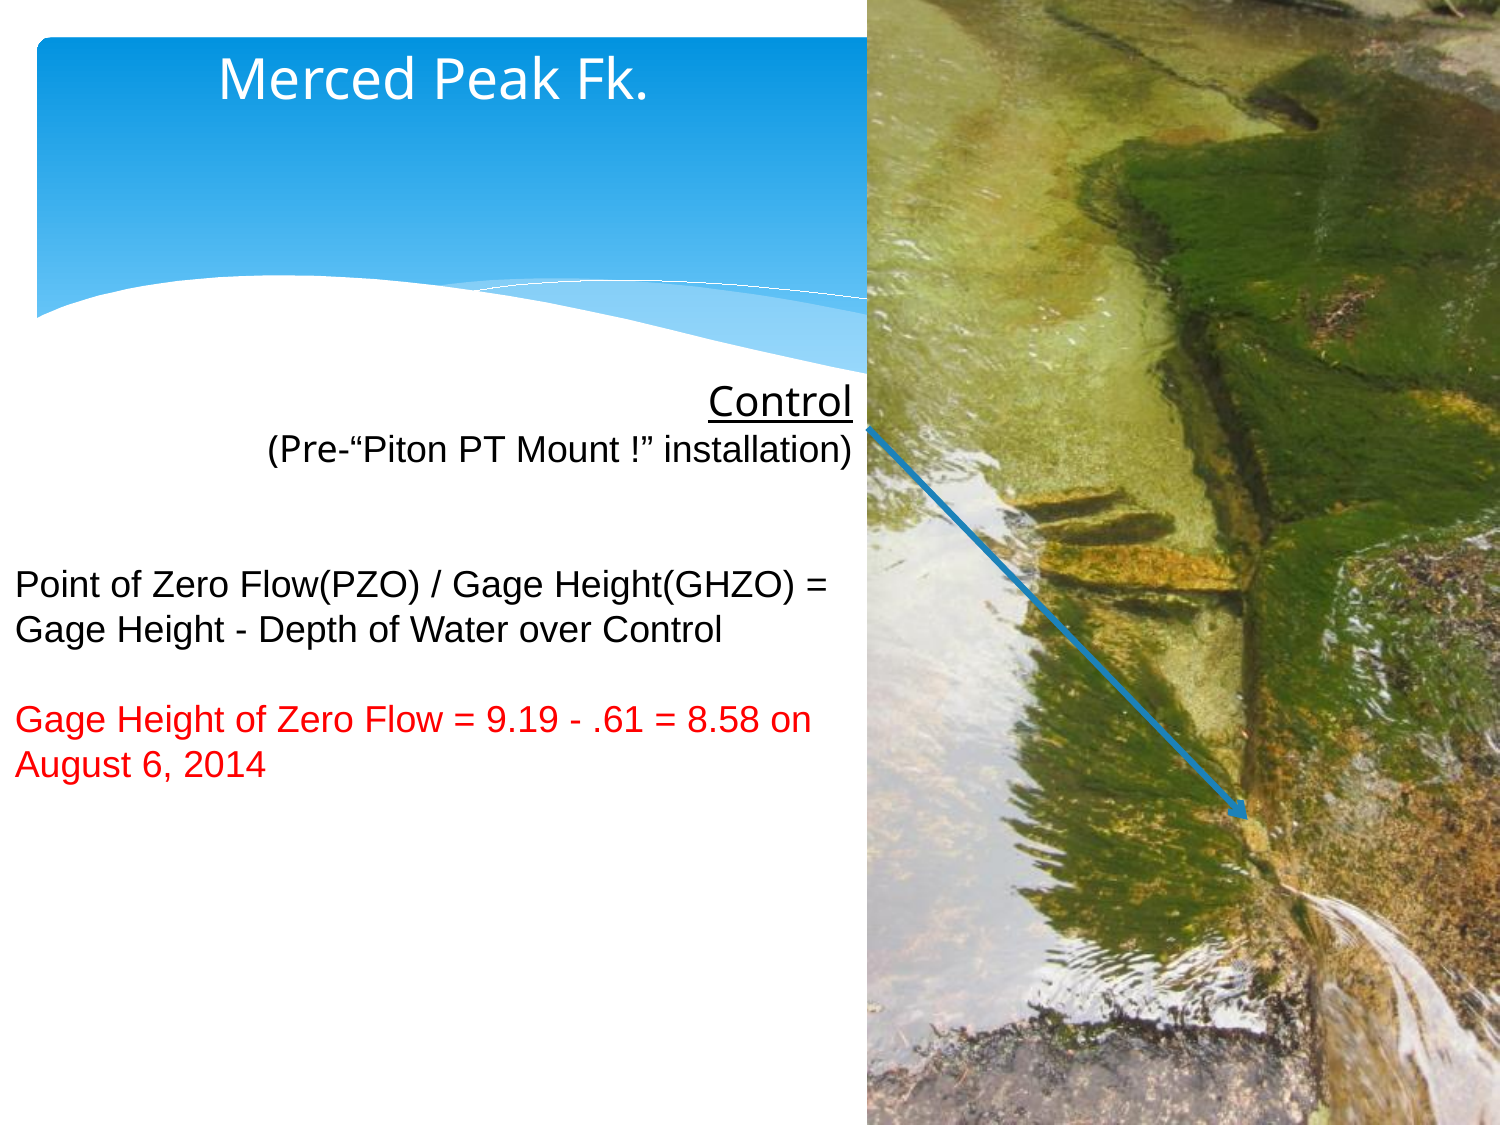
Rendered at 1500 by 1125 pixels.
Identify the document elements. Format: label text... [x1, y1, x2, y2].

title Merced Peak Fk. [0, 35, 861, 120]
text_box Control (Pre-“Piton PT Mount !” installation) Point of Zero Flow(PZO) / Gage Height(GHZO) = Gage Height - Depth of Water over Control Gage Height of Zero Flow = 9.19 - .61 = 8.58 on August 6, 2014 [0, 367, 861, 838]
picture [867, 0, 1500, 1125]
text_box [867, 427, 1248, 821]
